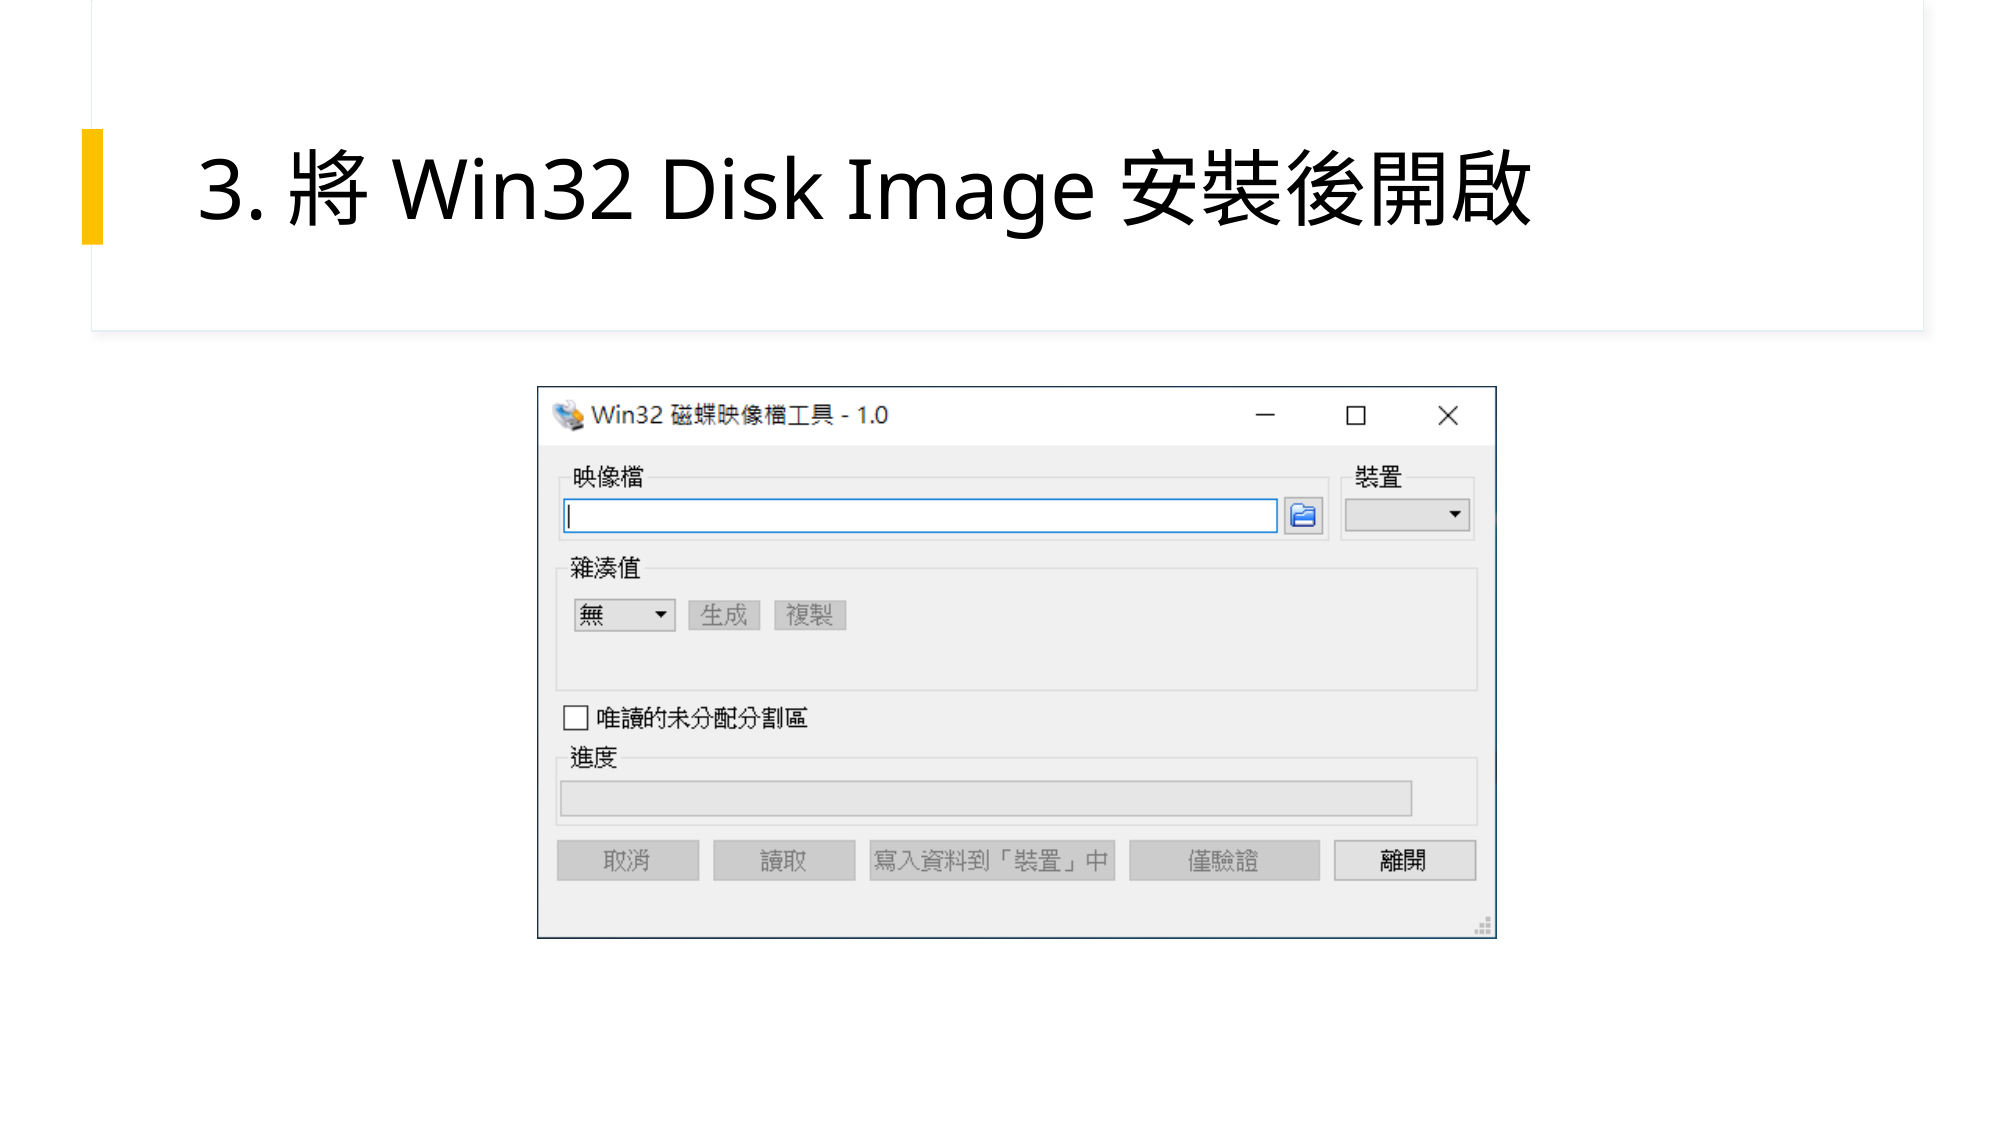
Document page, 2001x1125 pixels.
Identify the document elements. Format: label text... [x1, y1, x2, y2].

title 3.將Win32 Disk Image安裝後開啟 [183, 90, 1851, 284]
picture [537, 386, 1497, 939]
